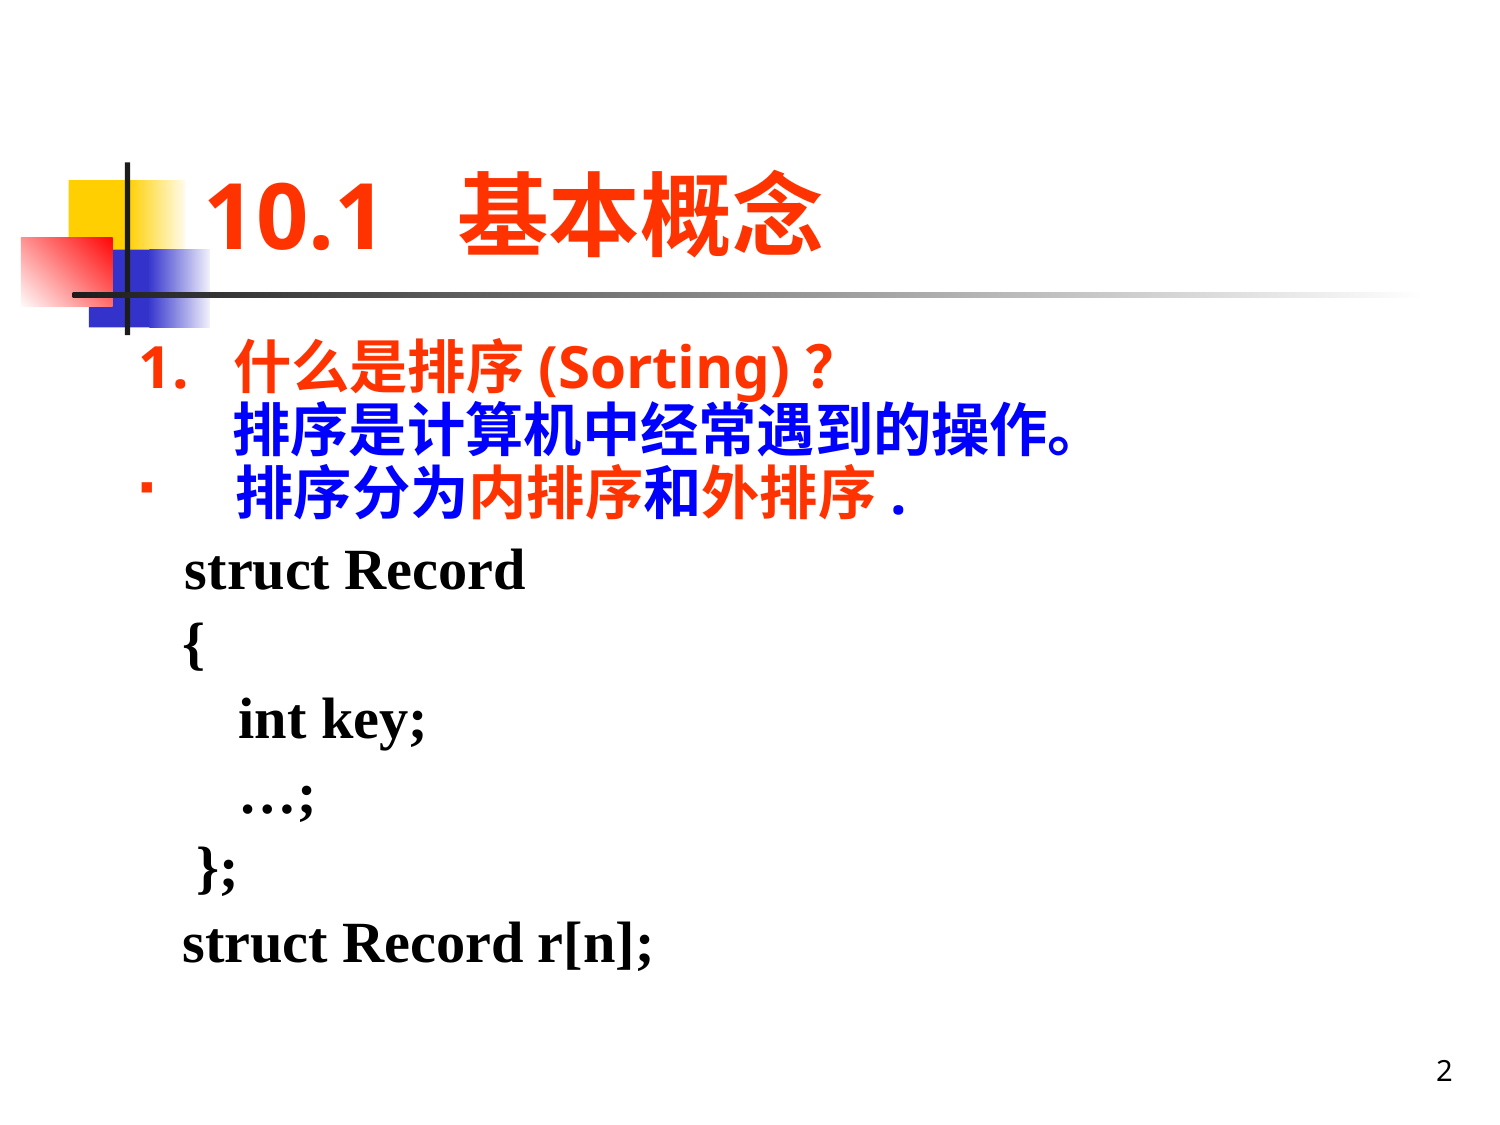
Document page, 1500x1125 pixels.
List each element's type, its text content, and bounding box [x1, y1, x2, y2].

slide_number 2 [1155, 1024, 1468, 1100]
title 10.1 基本概念 [188, 35, 1468, 275]
list 1. 什么是排序(Sorting)？ 排序是计算机中经常遇到的操作。 排序分为内排序和外排序. struct Record { int key; …; }; struct Record r[n]; [123, 331, 1469, 1006]
